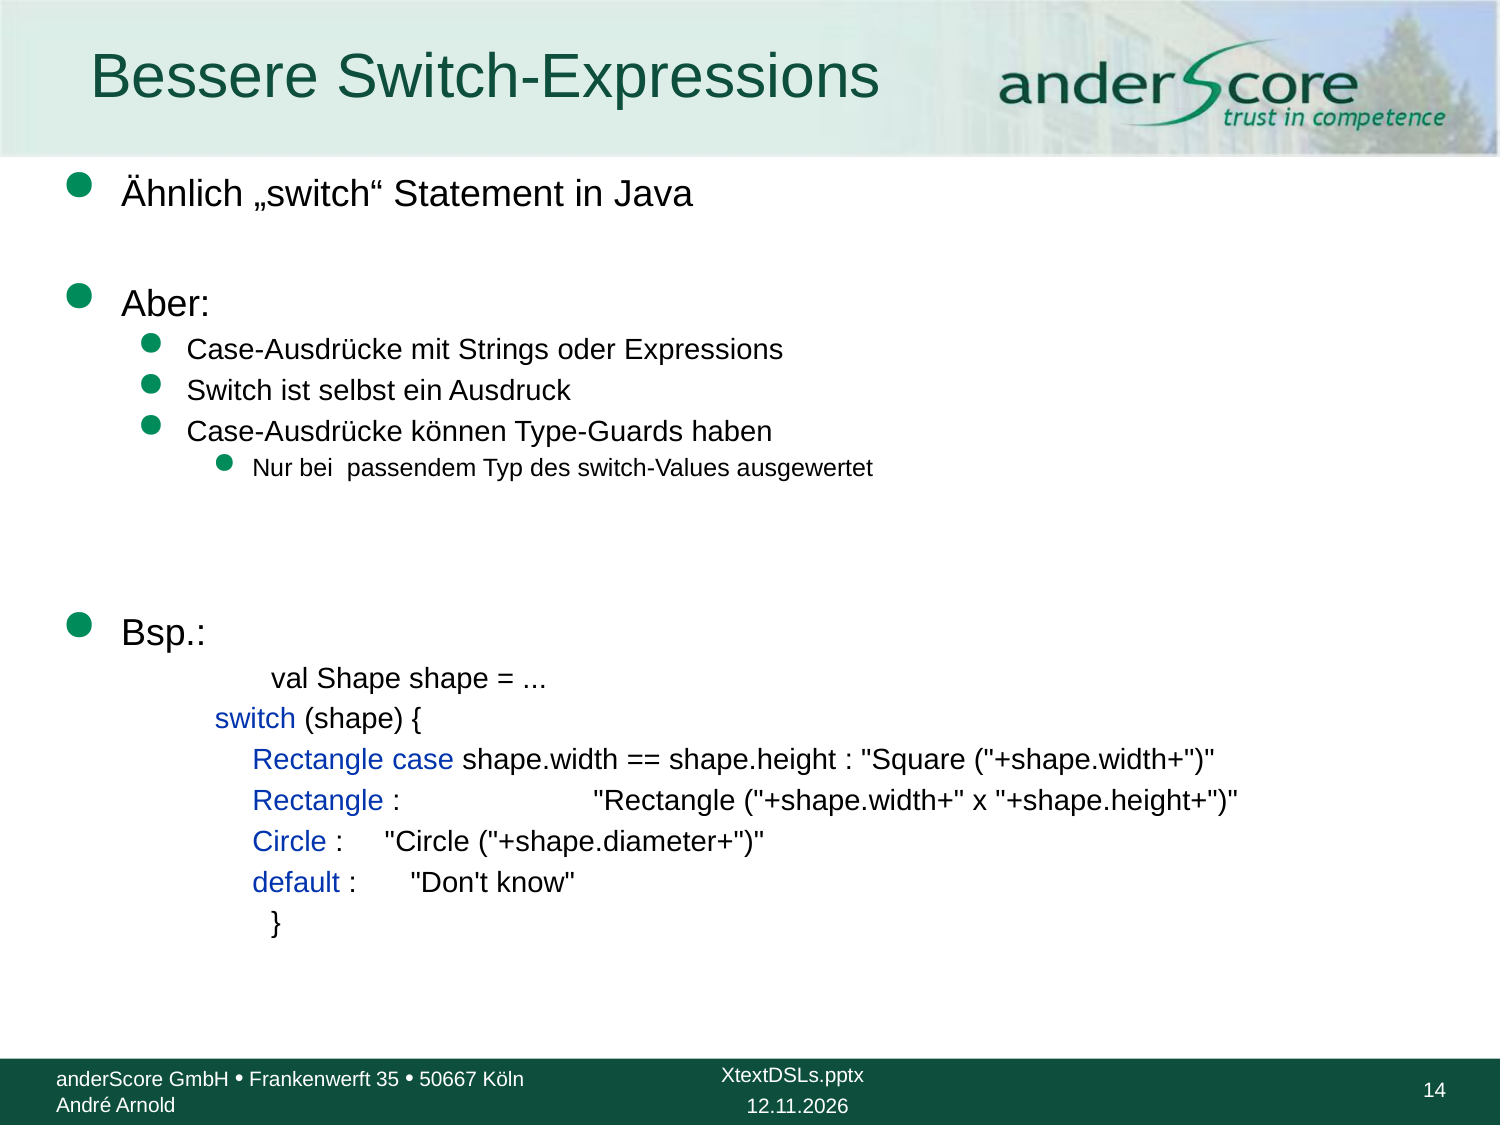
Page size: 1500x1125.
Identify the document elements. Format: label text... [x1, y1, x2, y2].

title Bessere Switch-Expressions [74, 18, 987, 136]
list Ähnlich „switch“ Statement in Java Aber: Case-Ausdrücke mit Strings oder Expressions Switch ist selbst ein Ausdruck Case-Ausdrücke können Type-Guards haben Nur bei passendem Typ des switch-Values ausgewertet Bsp.: val Shape shape = ... switch (shape) { Rectangle case shape.width == shape.height : "Square ("+shape.width+")" Rectangle : "Rectangle ("+shape.width+" x "+shape.height+")" Circle : "Circle ("+shape.diameter+")" default : "Don't know" } [49, 160, 1448, 1048]
picture [0, 0, 1500, 157]
